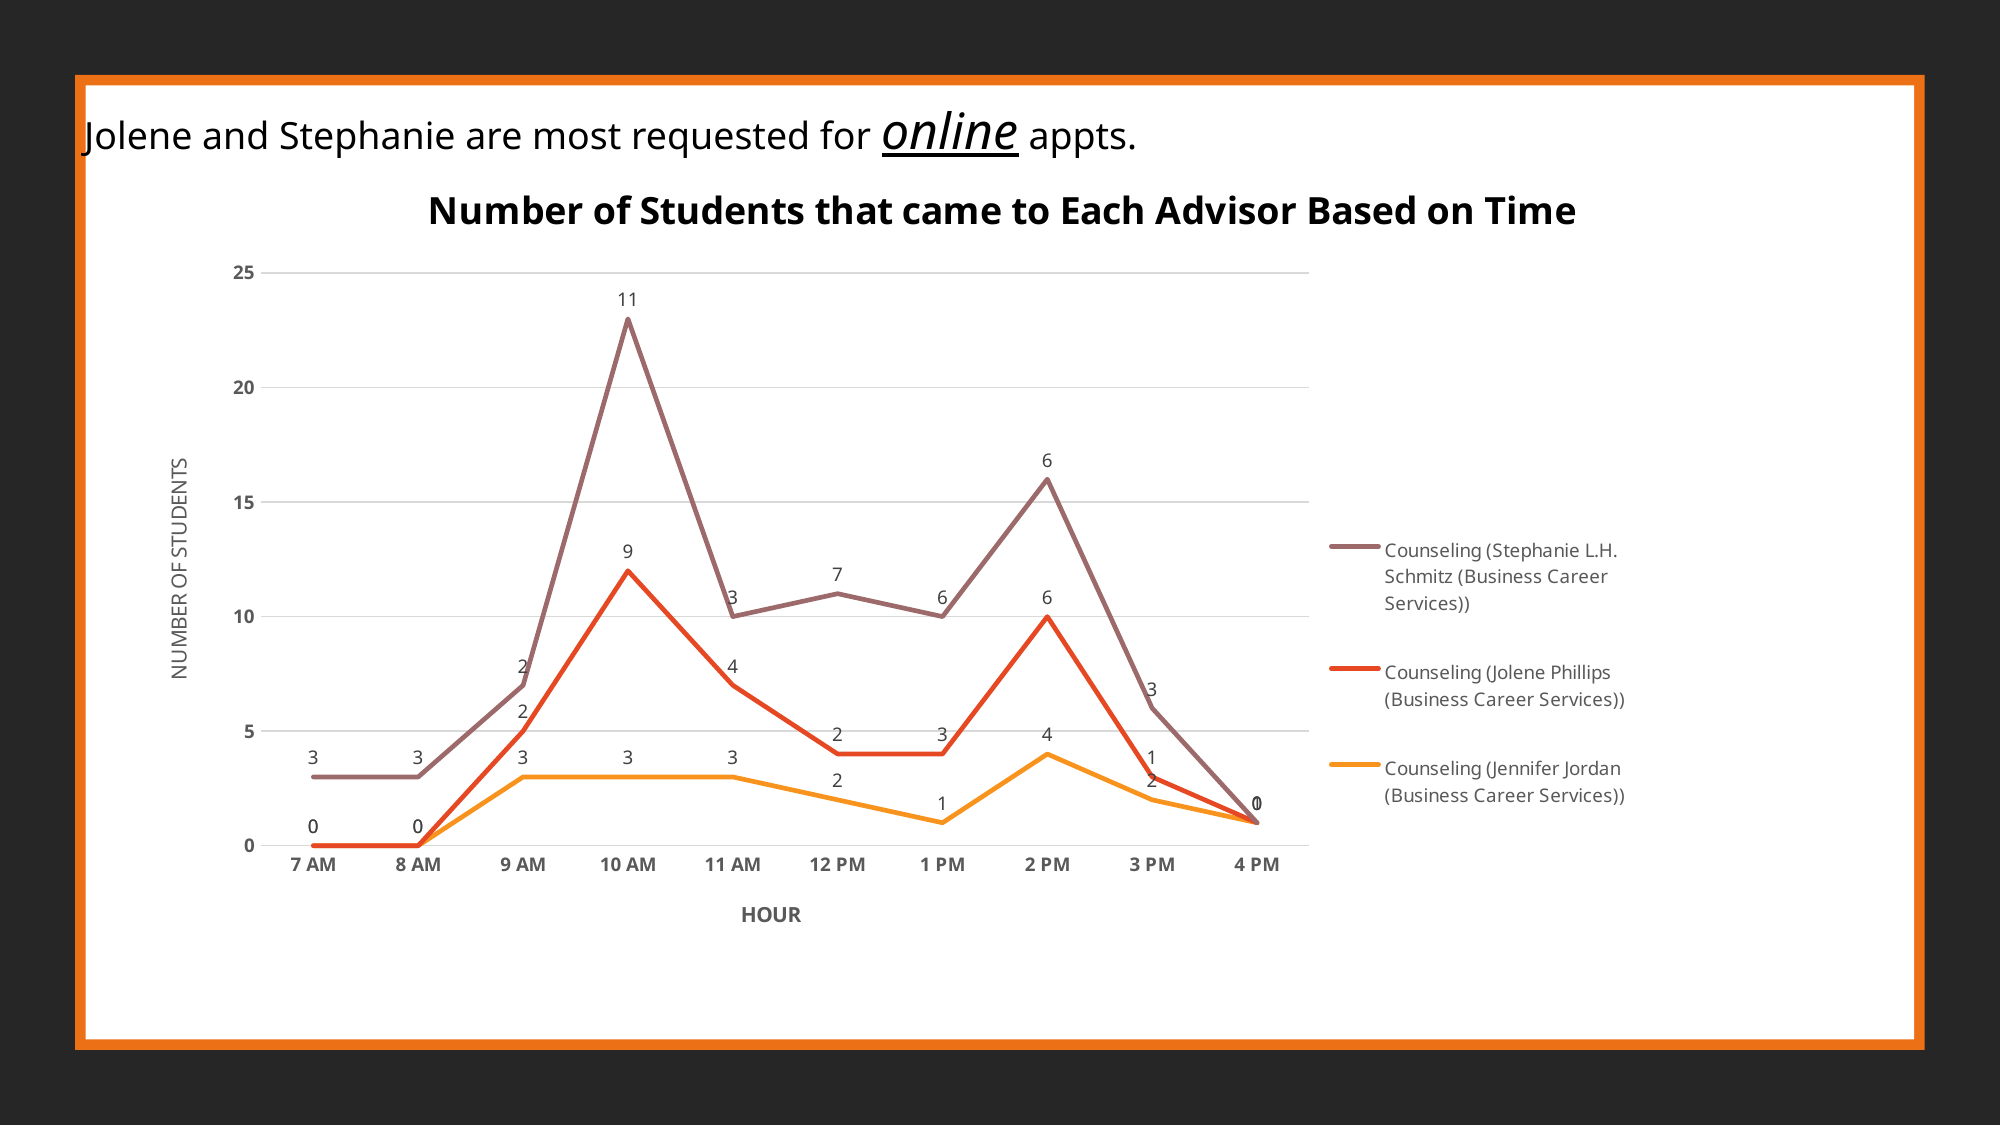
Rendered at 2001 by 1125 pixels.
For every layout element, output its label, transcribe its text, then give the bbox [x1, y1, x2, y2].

text_box [0, 0, 2000, 1125]
chart [154, 148, 1851, 976]
text_box Jolene and Stephanie are most requested for online appts. [69, 91, 1152, 167]
text_box [84, 84, 1916, 1041]
text_box [74, 74, 1926, 1051]
